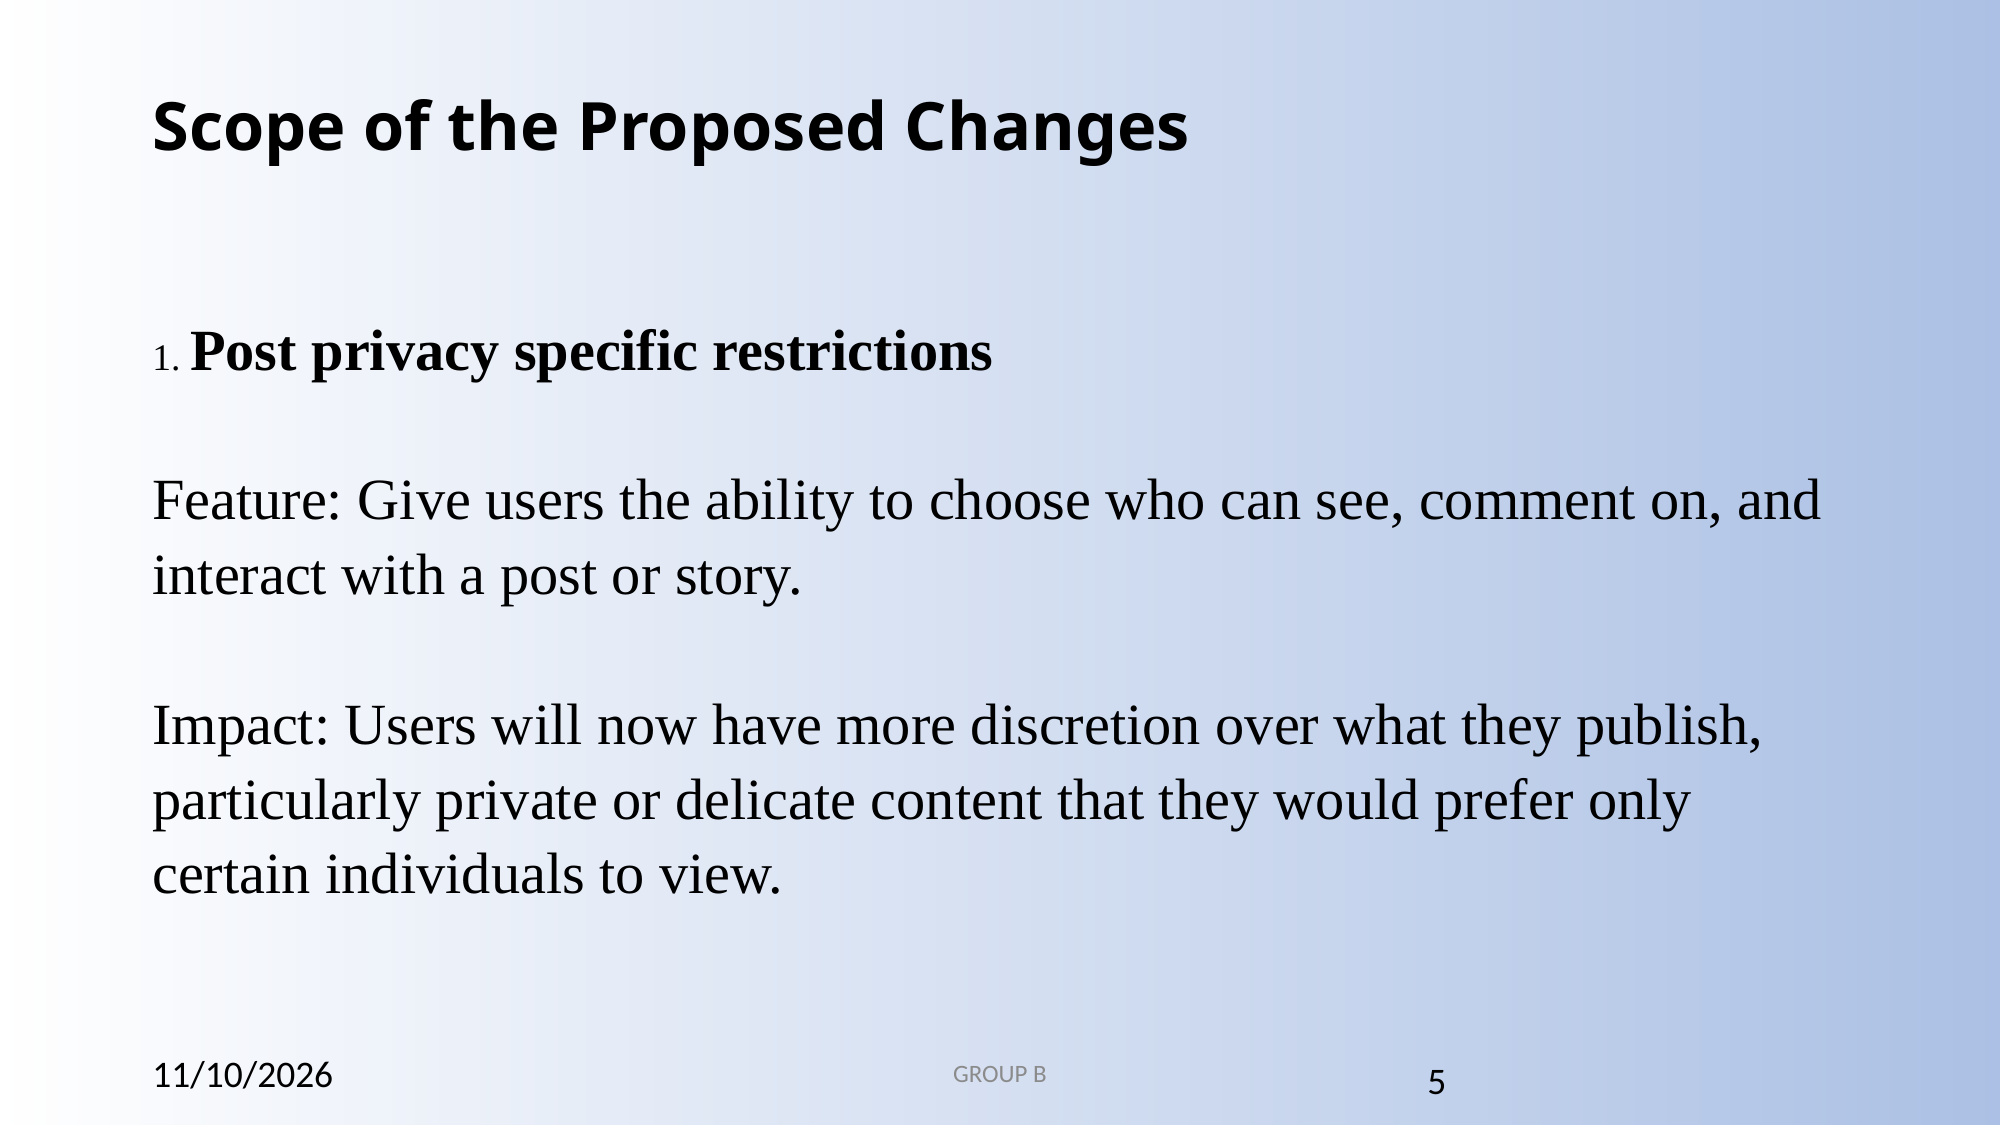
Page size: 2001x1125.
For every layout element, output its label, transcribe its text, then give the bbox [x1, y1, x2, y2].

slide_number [137, 1042, 588, 1103]
footer GROUP B [662, 1042, 1338, 1103]
title Scope of the Proposed Changes [137, 59, 1863, 278]
slide_number 5 [1412, 1050, 1864, 1103]
list 1. Post privacy specific restrictions Feature: Give users the ability to choose who can see, comment on, and interact with a post or story. Impact: Users will now have more discretion over what they publish, particularly private or delicate content that they would prefer only certain individuals to view. [137, 299, 1863, 1014]
